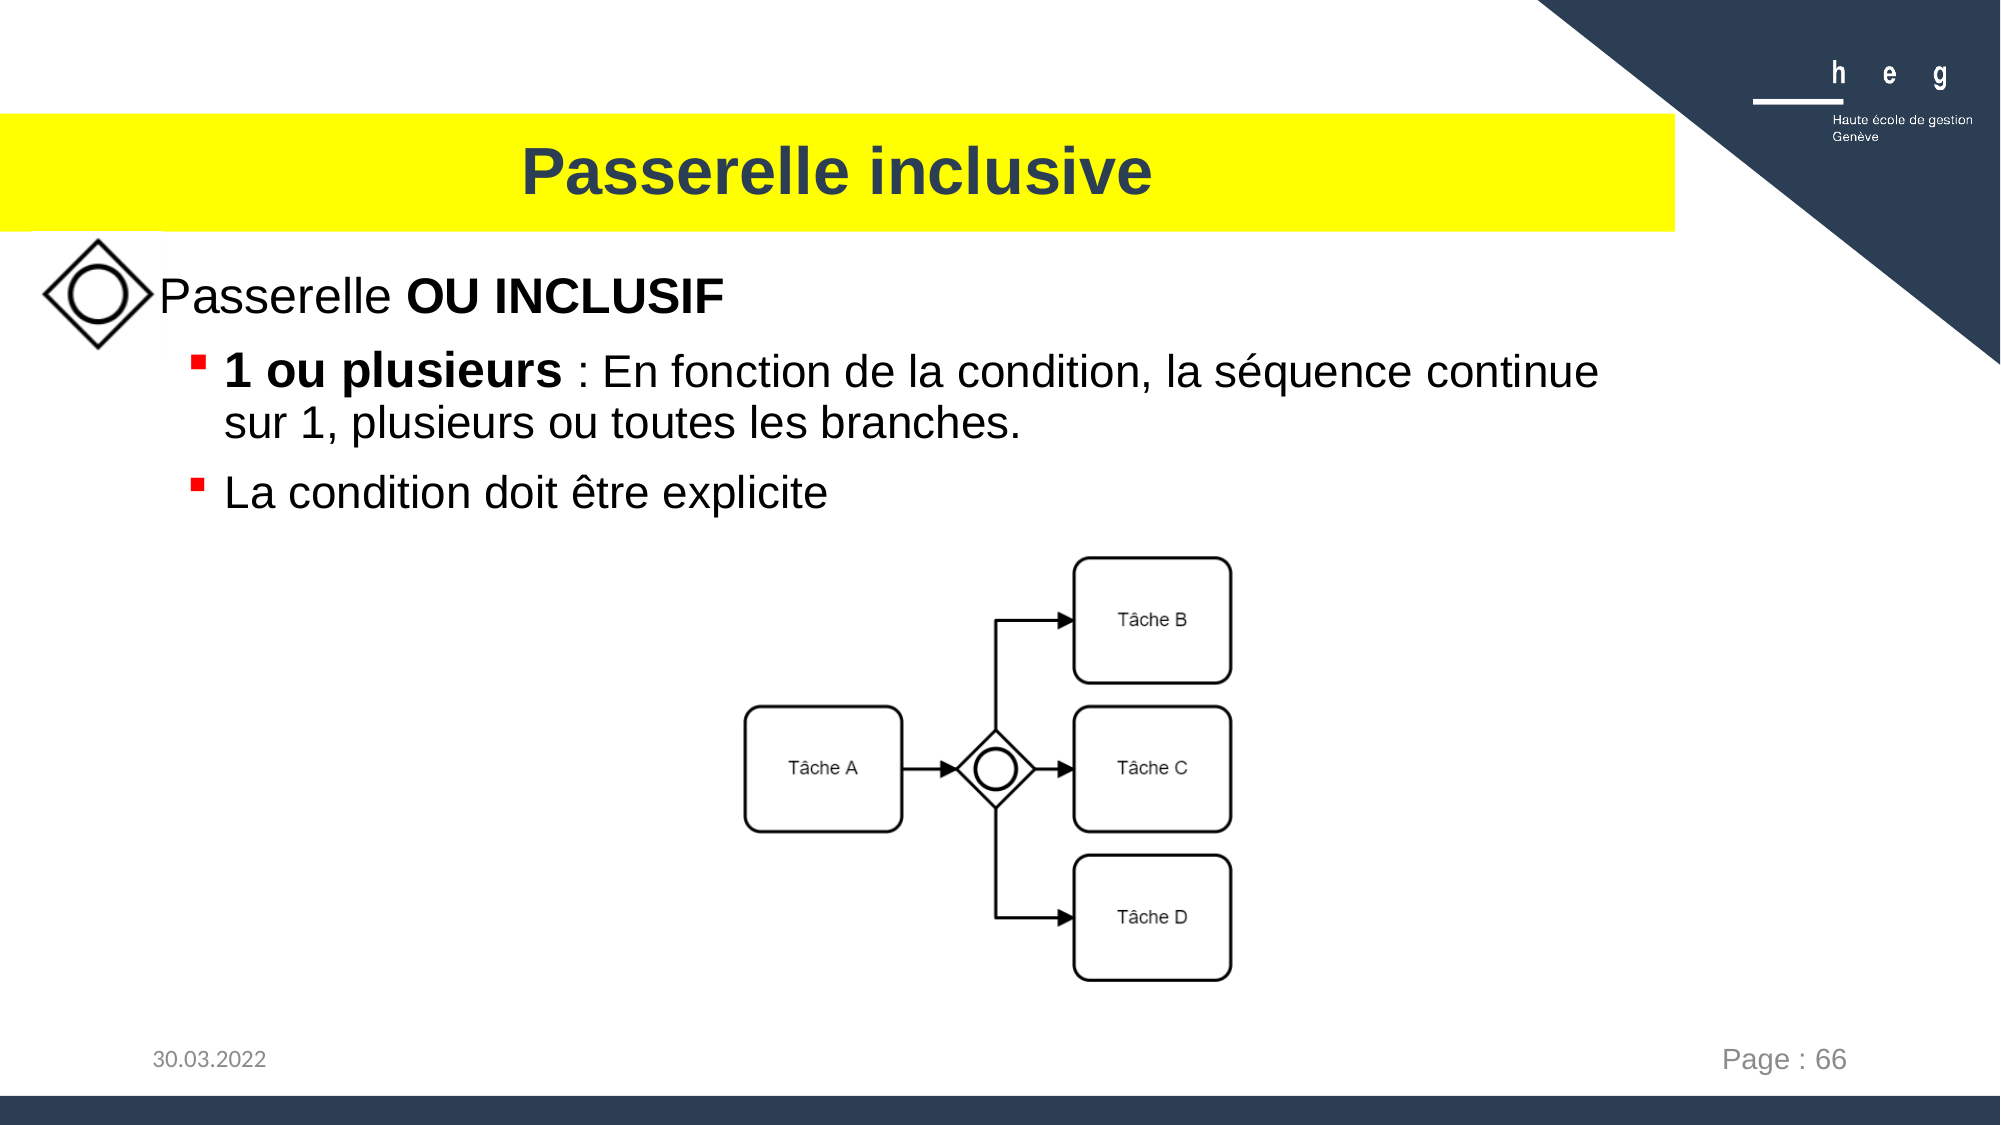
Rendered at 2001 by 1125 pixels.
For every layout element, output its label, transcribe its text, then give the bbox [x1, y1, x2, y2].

picture [31, 231, 163, 357]
slide_number Page : 66 [1412, 1027, 1863, 1088]
list Passerelle OU INCLUSIF 1 ou plusieurs : En fonction de la condition, la séquence continue sur 1, plusieurs ou toutes les branches. La condition doit être explicite [143, 262, 1675, 1071]
picture [1753, 60, 1972, 141]
title Passerelle inclusive [0, 113, 1675, 232]
picture [740, 550, 1260, 1006]
